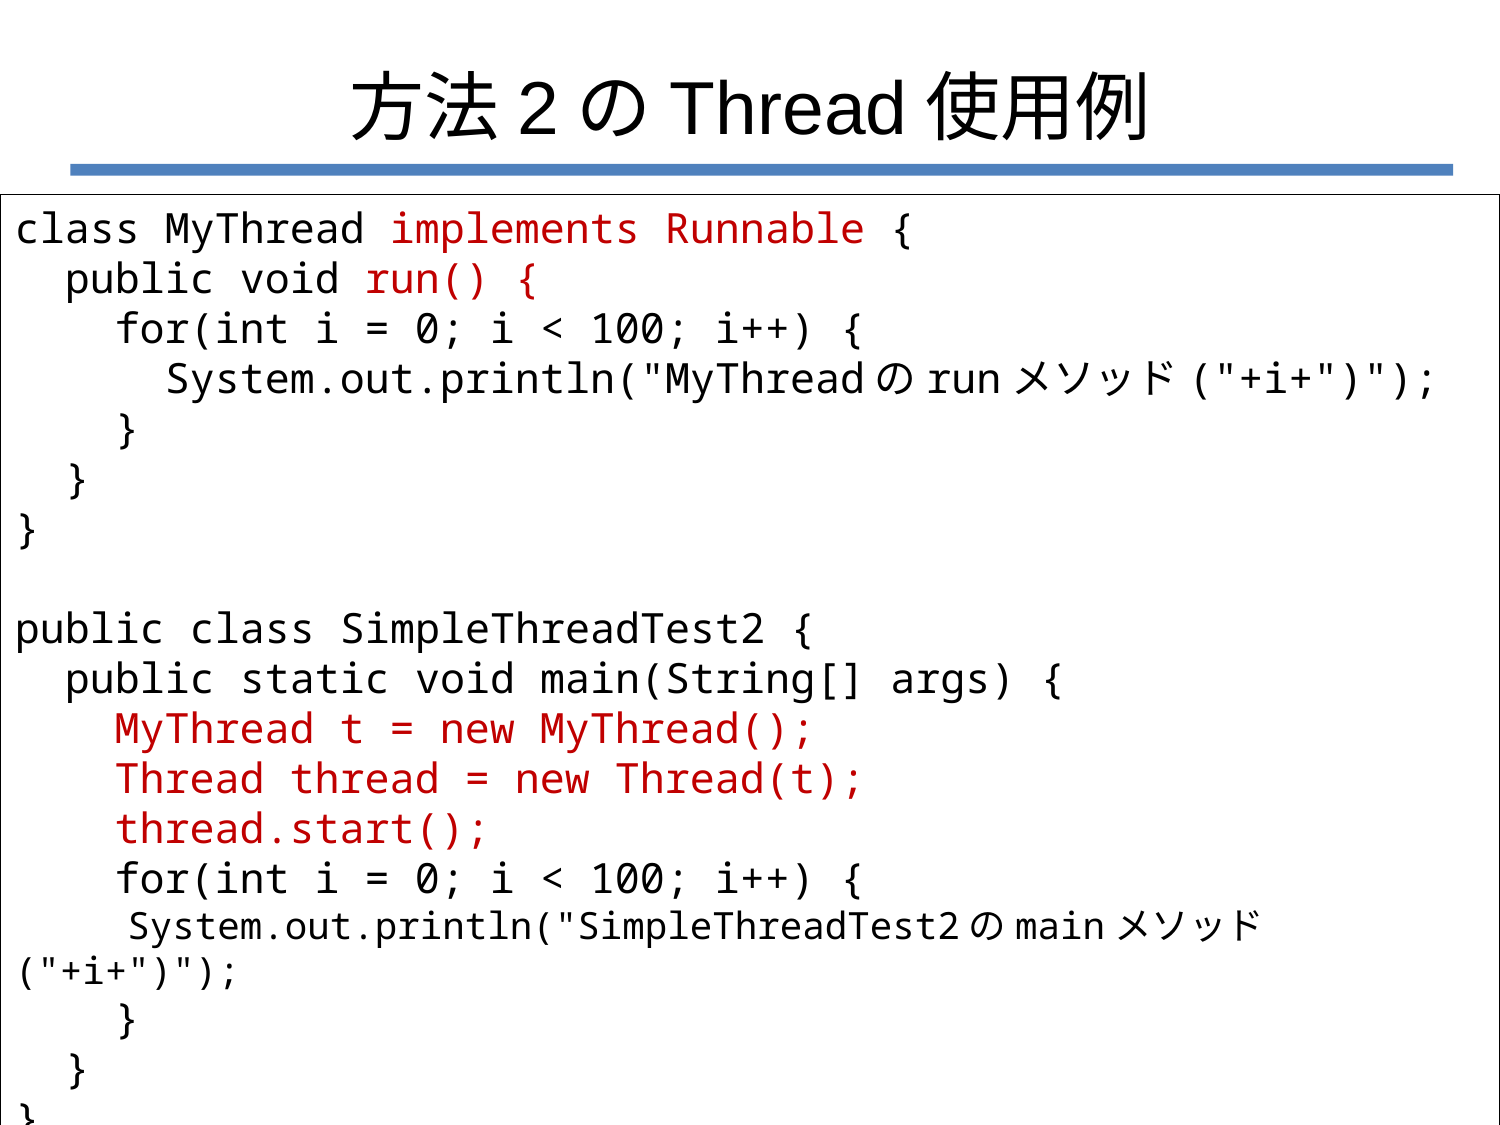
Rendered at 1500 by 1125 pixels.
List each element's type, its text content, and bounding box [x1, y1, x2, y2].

title 方法2のThread使用例 [75, 45, 1425, 164]
text_box class MyThread implements Runnable { public void run() { for(int i = 0; i < 100; i++) { System.out.println("MyThreadのrunメソッド("+i+")"); } } } public class SimpleThreadTest2 { public static void main(String[] args) { MyThread t = new MyThread(); Thread thread = new Thread(t); thread.start(); for(int i = 0; i < 100; i++) { System.out.println("SimpleThreadTest2のmainメソッド("+i+")"); } } } [0, 194, 1500, 1125]
